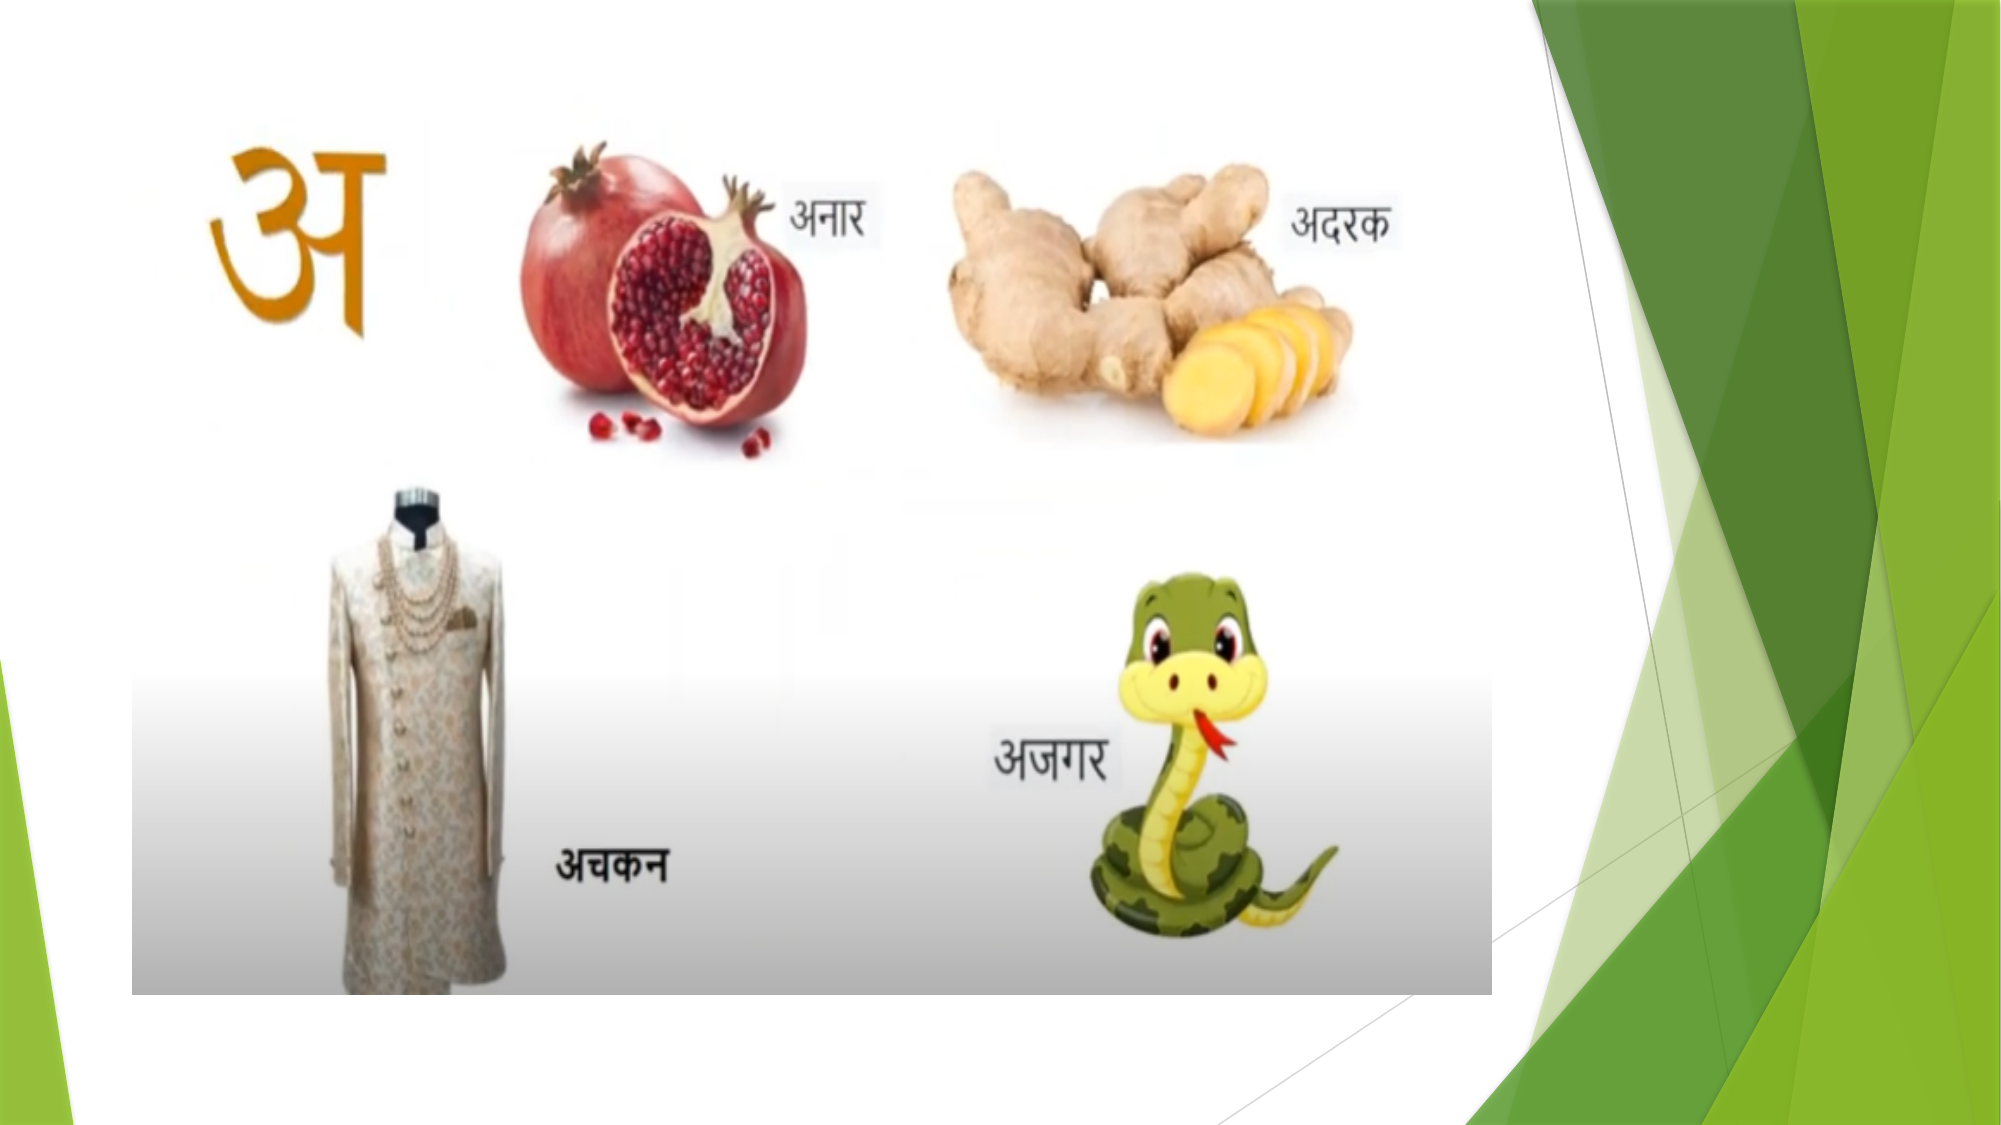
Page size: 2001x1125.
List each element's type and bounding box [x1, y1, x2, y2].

picture [132, 92, 1493, 996]
